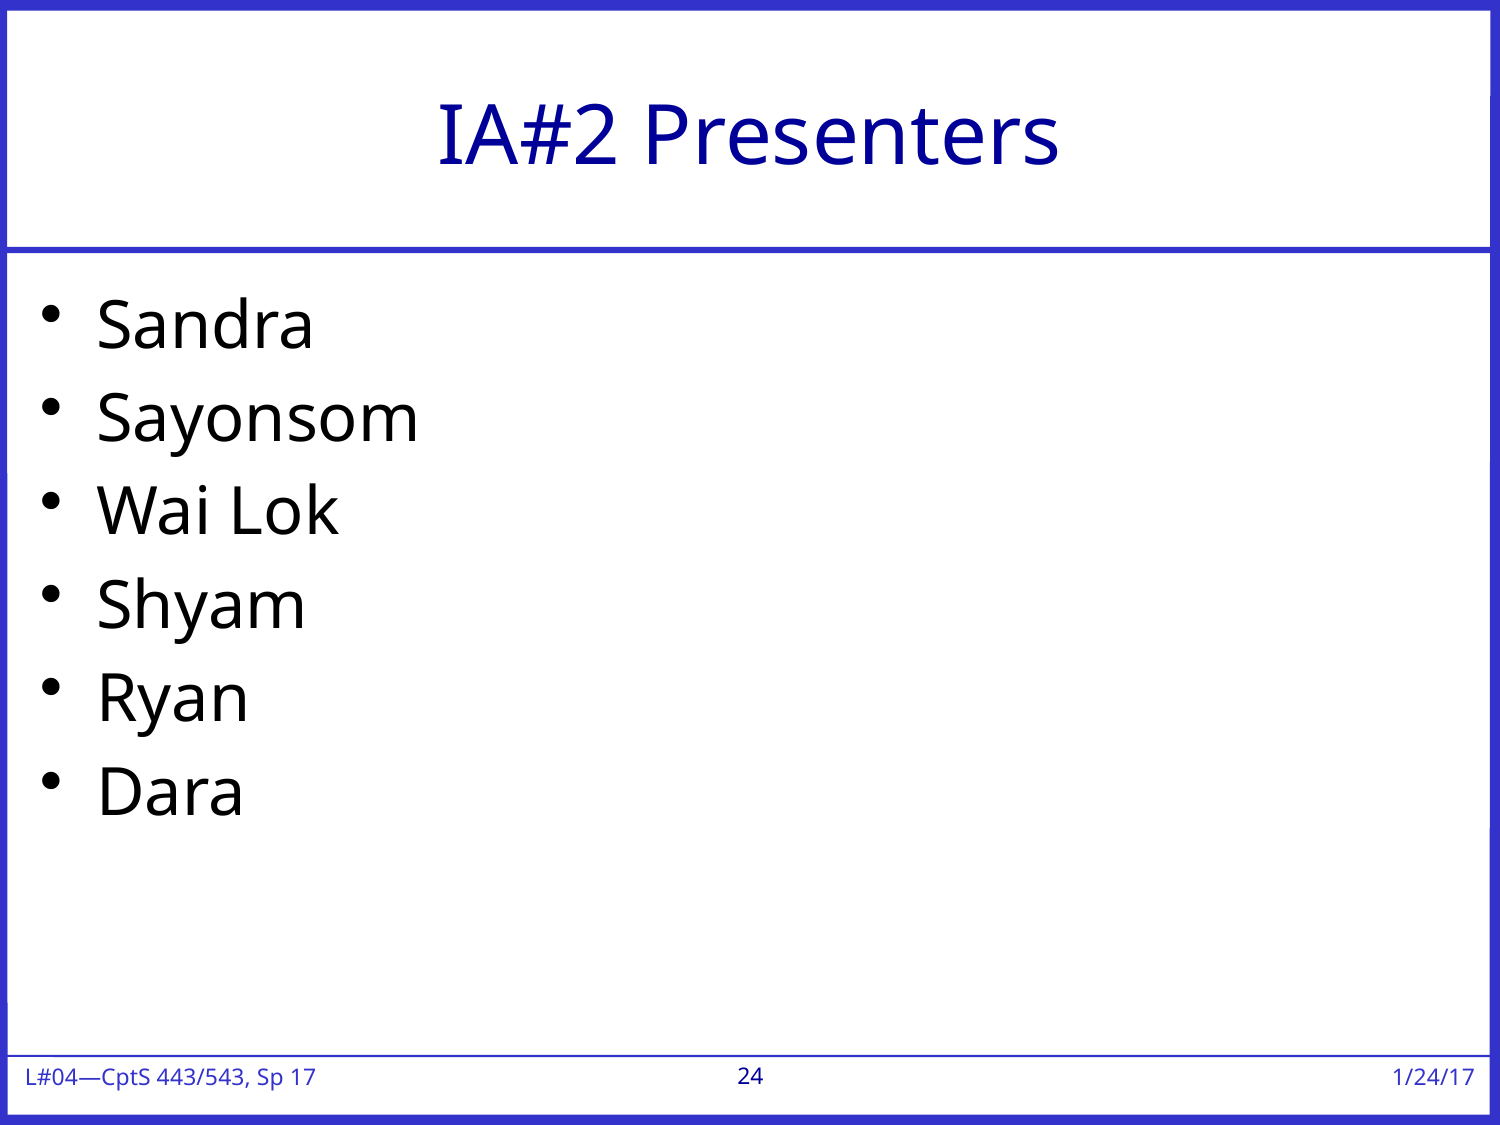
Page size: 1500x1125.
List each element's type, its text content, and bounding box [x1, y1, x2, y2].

list Sandra Sayonsom Wai Lok Shyam Ryan Dara [24, 273, 1476, 1038]
title IA#2 Presenters [24, 24, 1476, 238]
slide_number 24 [37, 1053, 1464, 1079]
